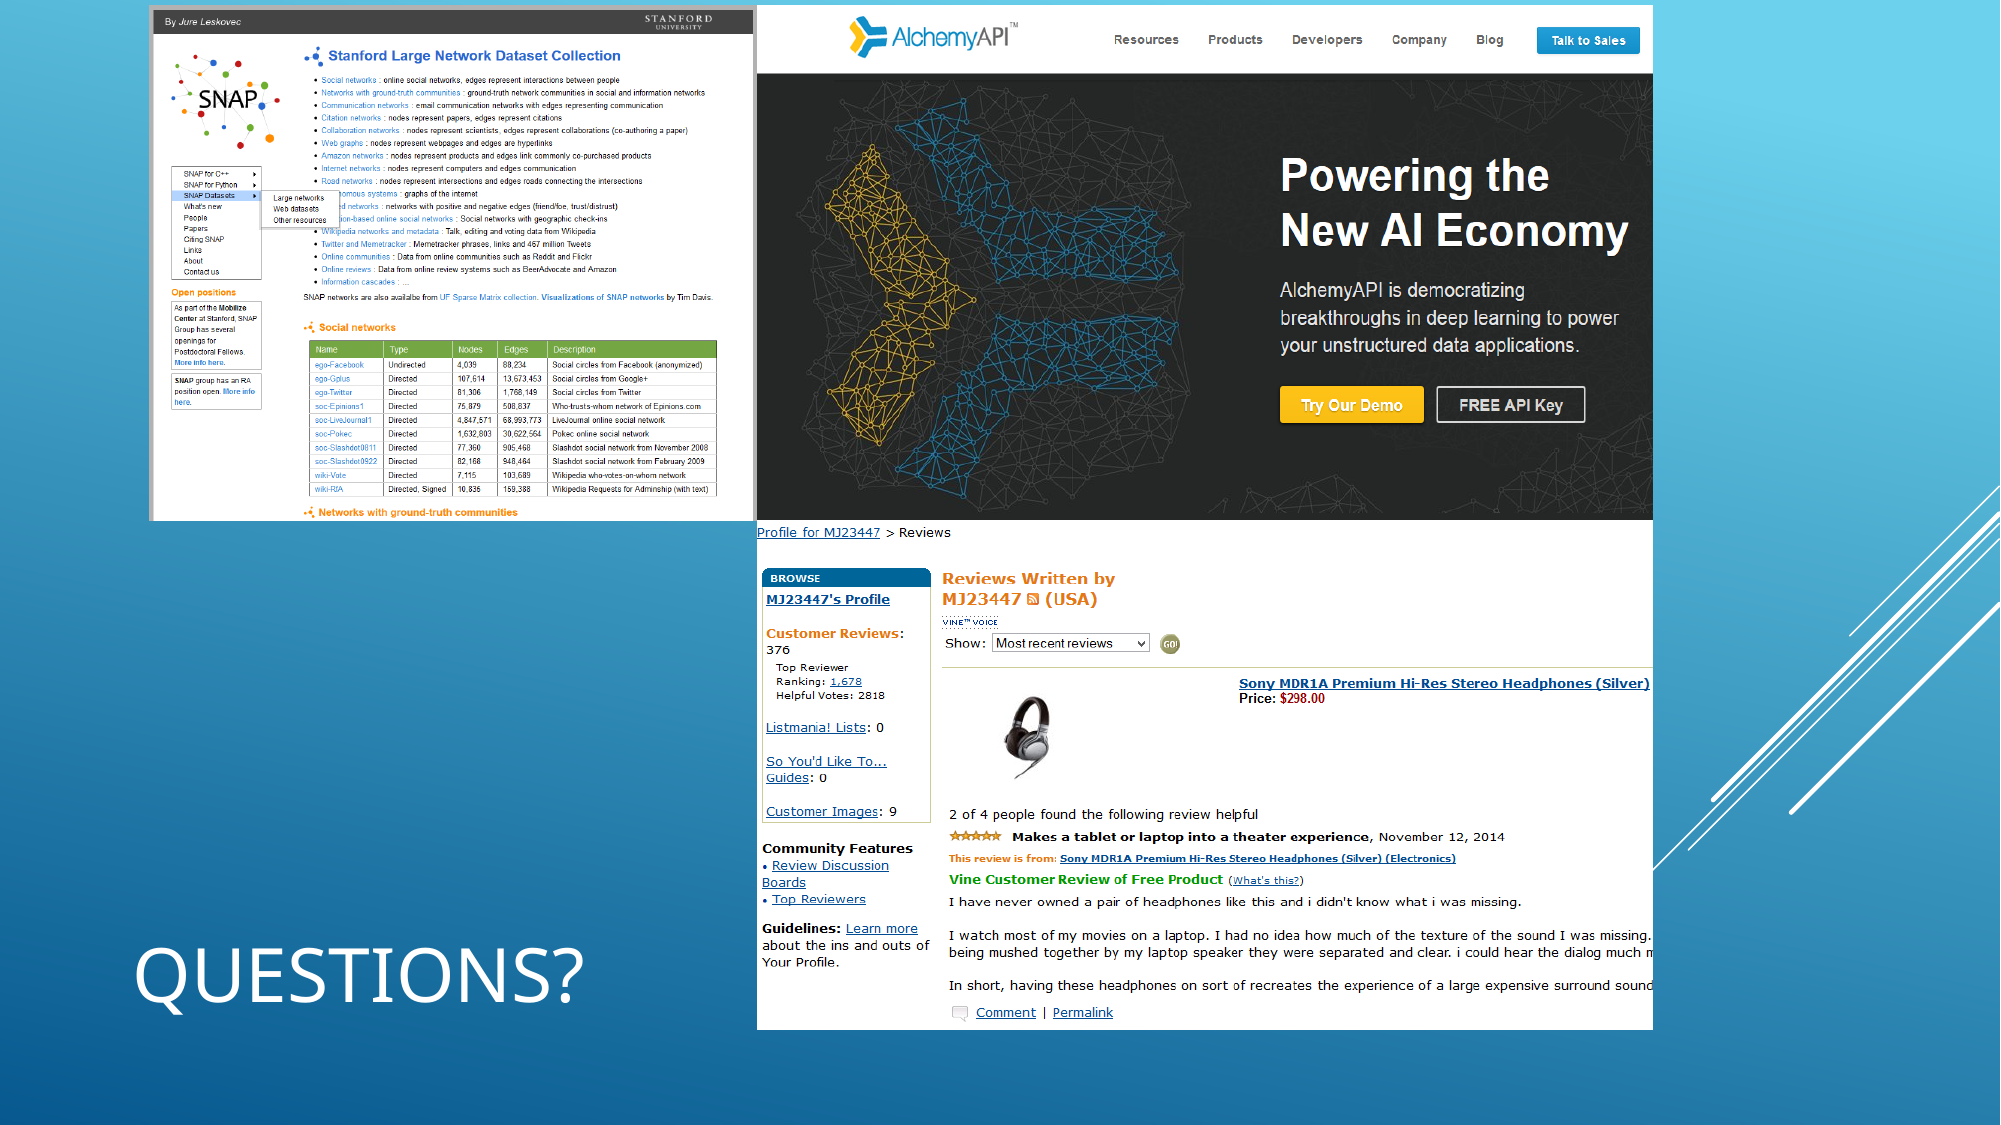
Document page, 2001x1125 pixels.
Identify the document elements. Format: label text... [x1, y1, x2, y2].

picture [149, 5, 1654, 1030]
title Questions? [117, 849, 1518, 1097]
